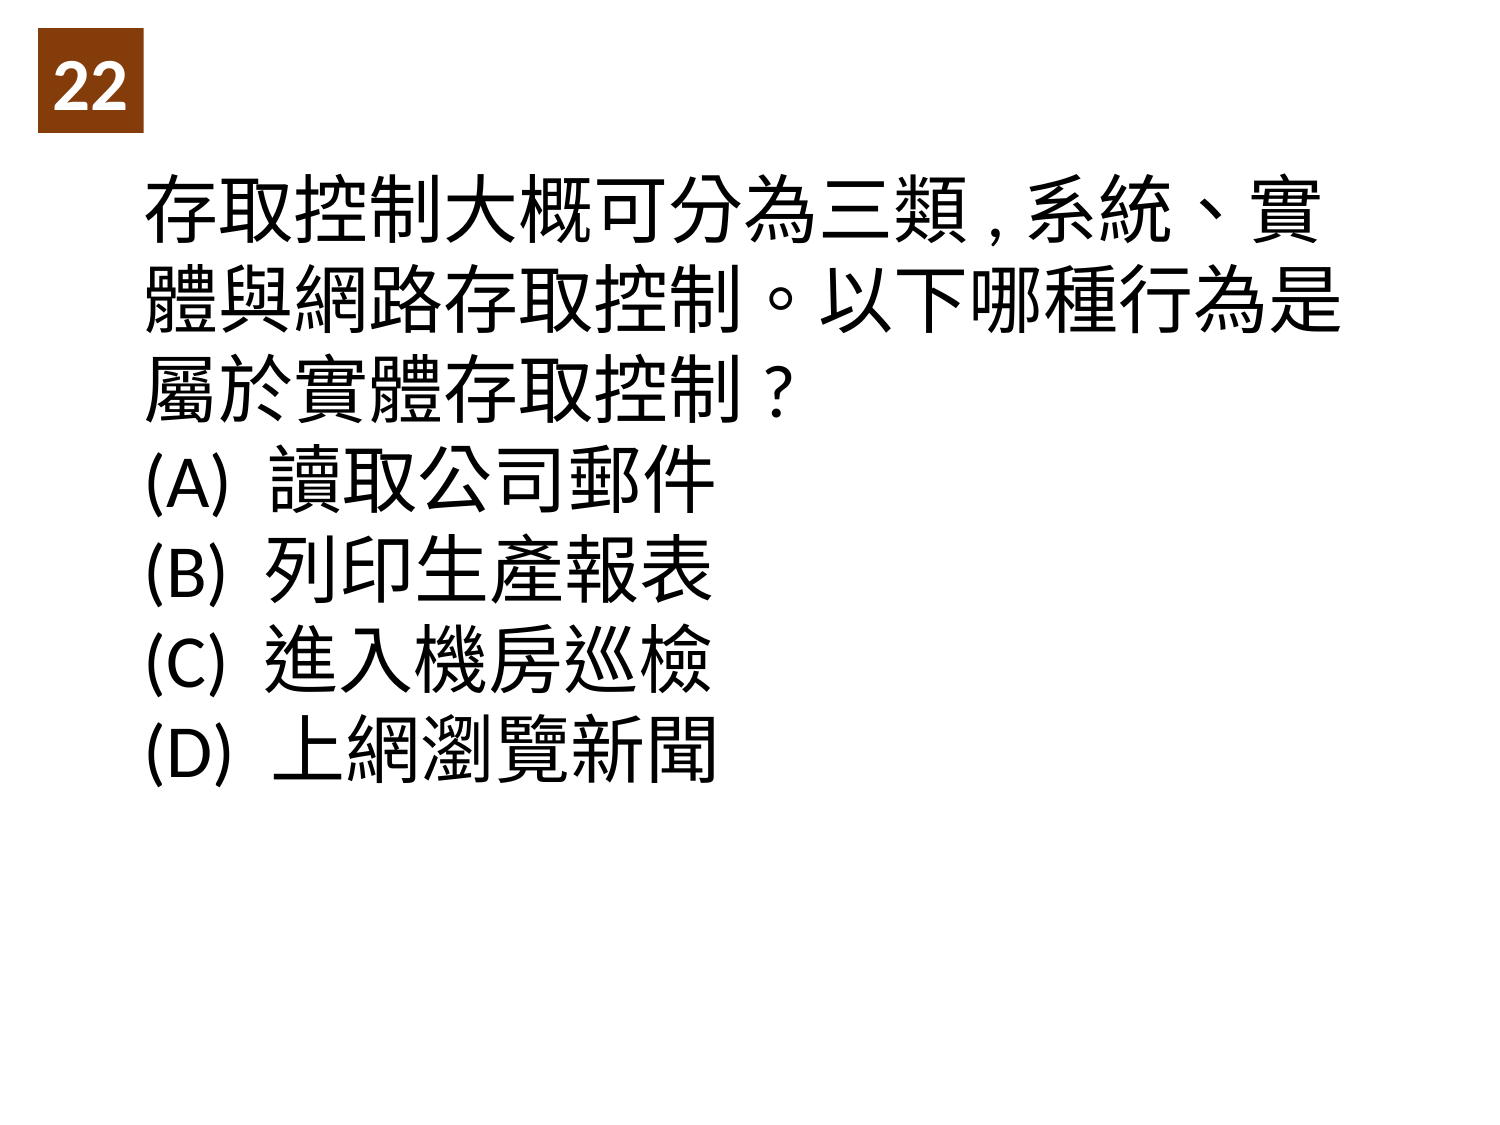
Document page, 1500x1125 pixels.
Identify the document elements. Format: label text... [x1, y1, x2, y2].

text_box 存取控制大概可分為三類,系統、實體與網路存取控制。以下哪種行為是屬於實體存取控制? (A) 讀取公司郵件 (B) 列印生產報表 (C) 進入機房巡檢 (D) 上網瀏覽新聞 [128, 155, 1372, 800]
text_box 22 [38, 28, 144, 133]
